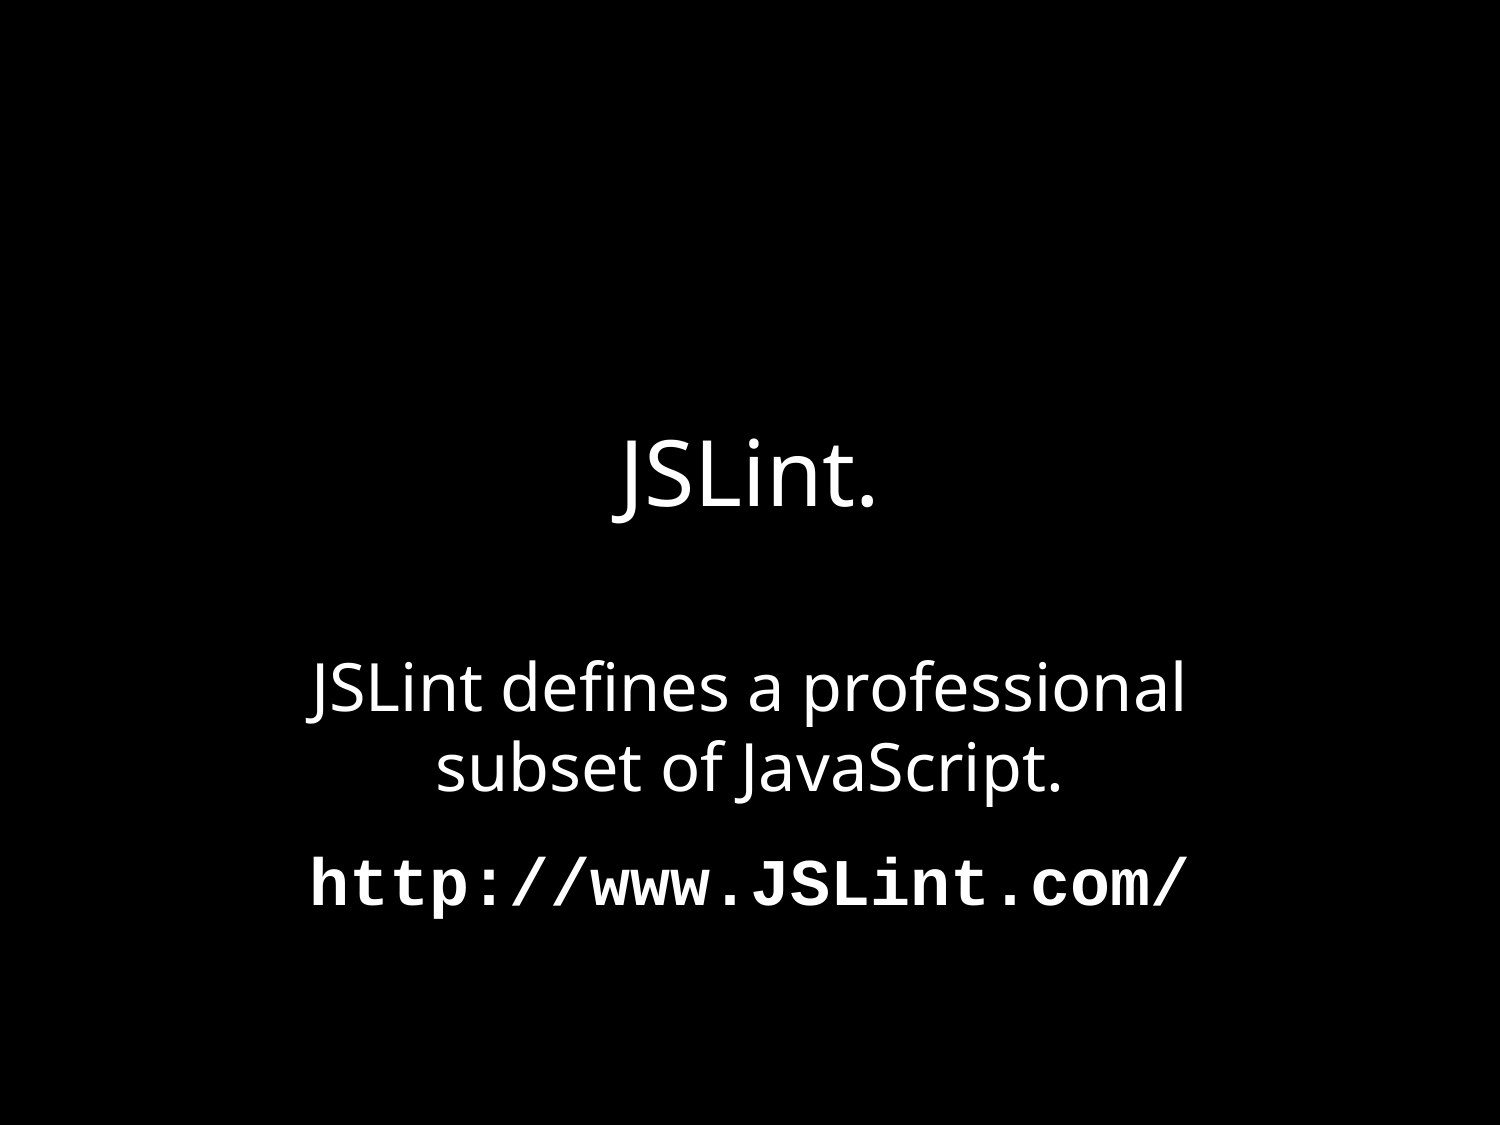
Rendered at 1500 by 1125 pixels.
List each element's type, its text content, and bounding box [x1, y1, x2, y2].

title JSLint. [112, 349, 1388, 591]
subtitle JSLint defines a professional subset of JavaScript. http://www.JSLint.com/ [224, 637, 1276, 926]
